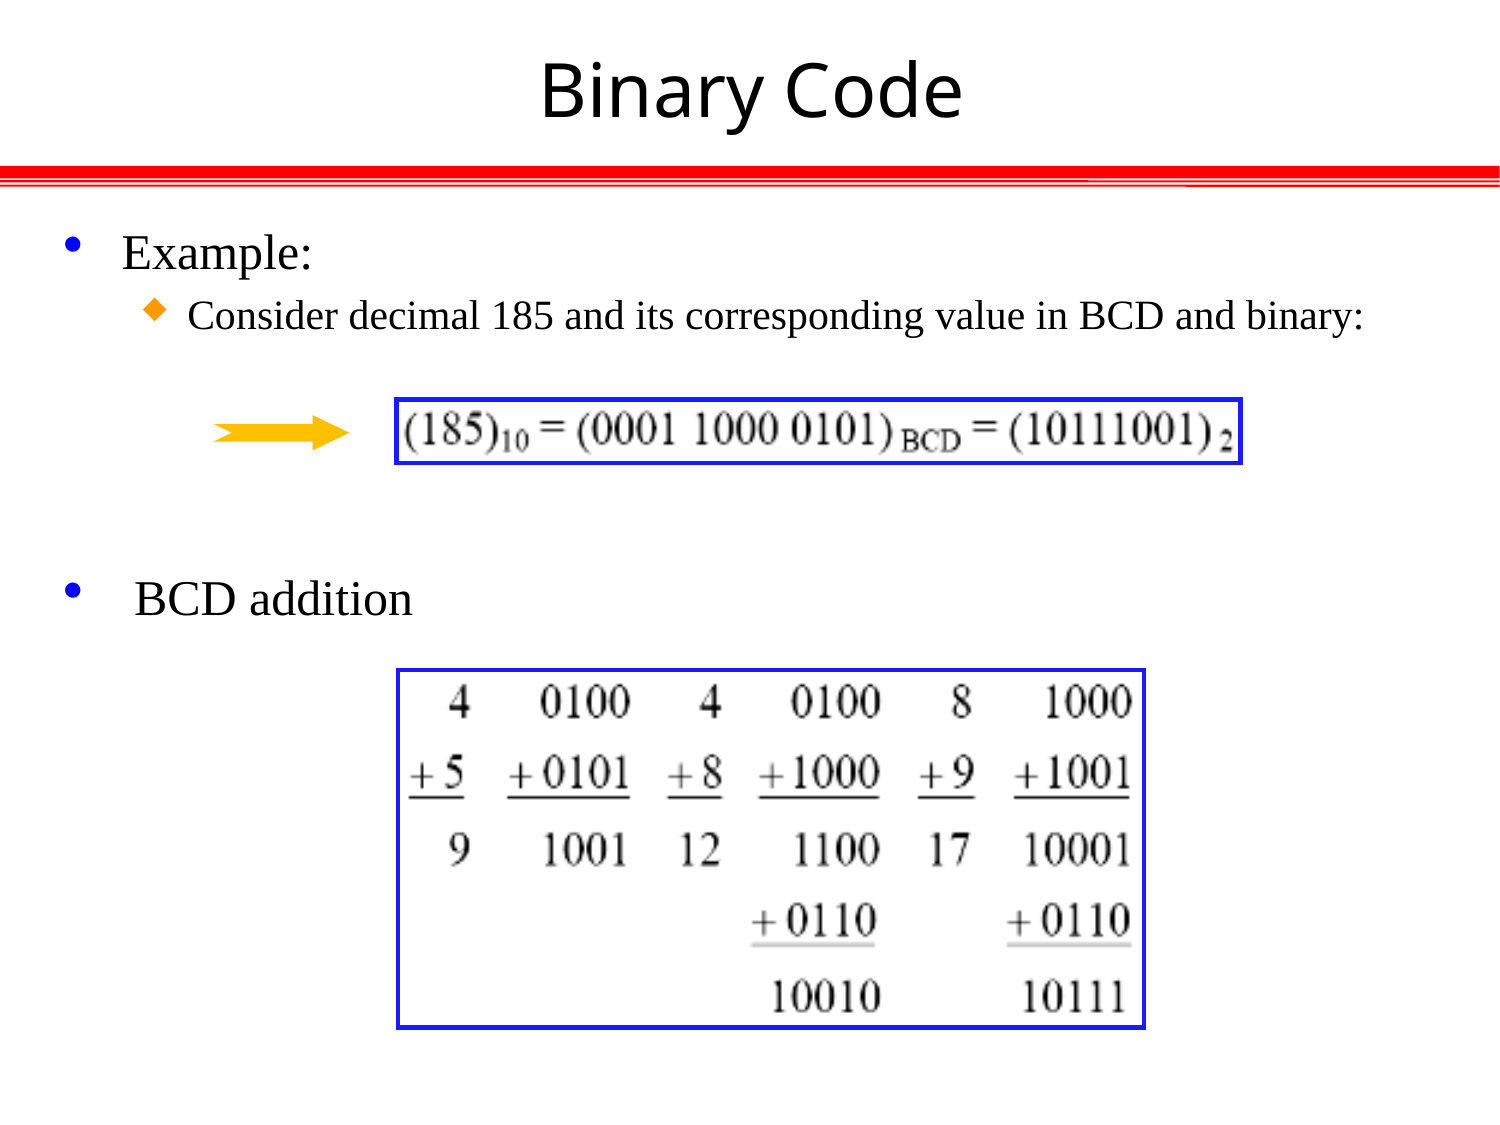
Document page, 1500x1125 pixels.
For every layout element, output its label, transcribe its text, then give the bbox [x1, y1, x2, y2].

picture [398, 401, 1239, 461]
list Example: Consider decimal 185 and its corresponding value in BCD and binary: BCD addition [49, 214, 1457, 1067]
picture [399, 672, 1142, 1026]
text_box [0, 143, 1500, 205]
text_box [213, 415, 350, 451]
title Binary Code [48, 37, 1456, 138]
